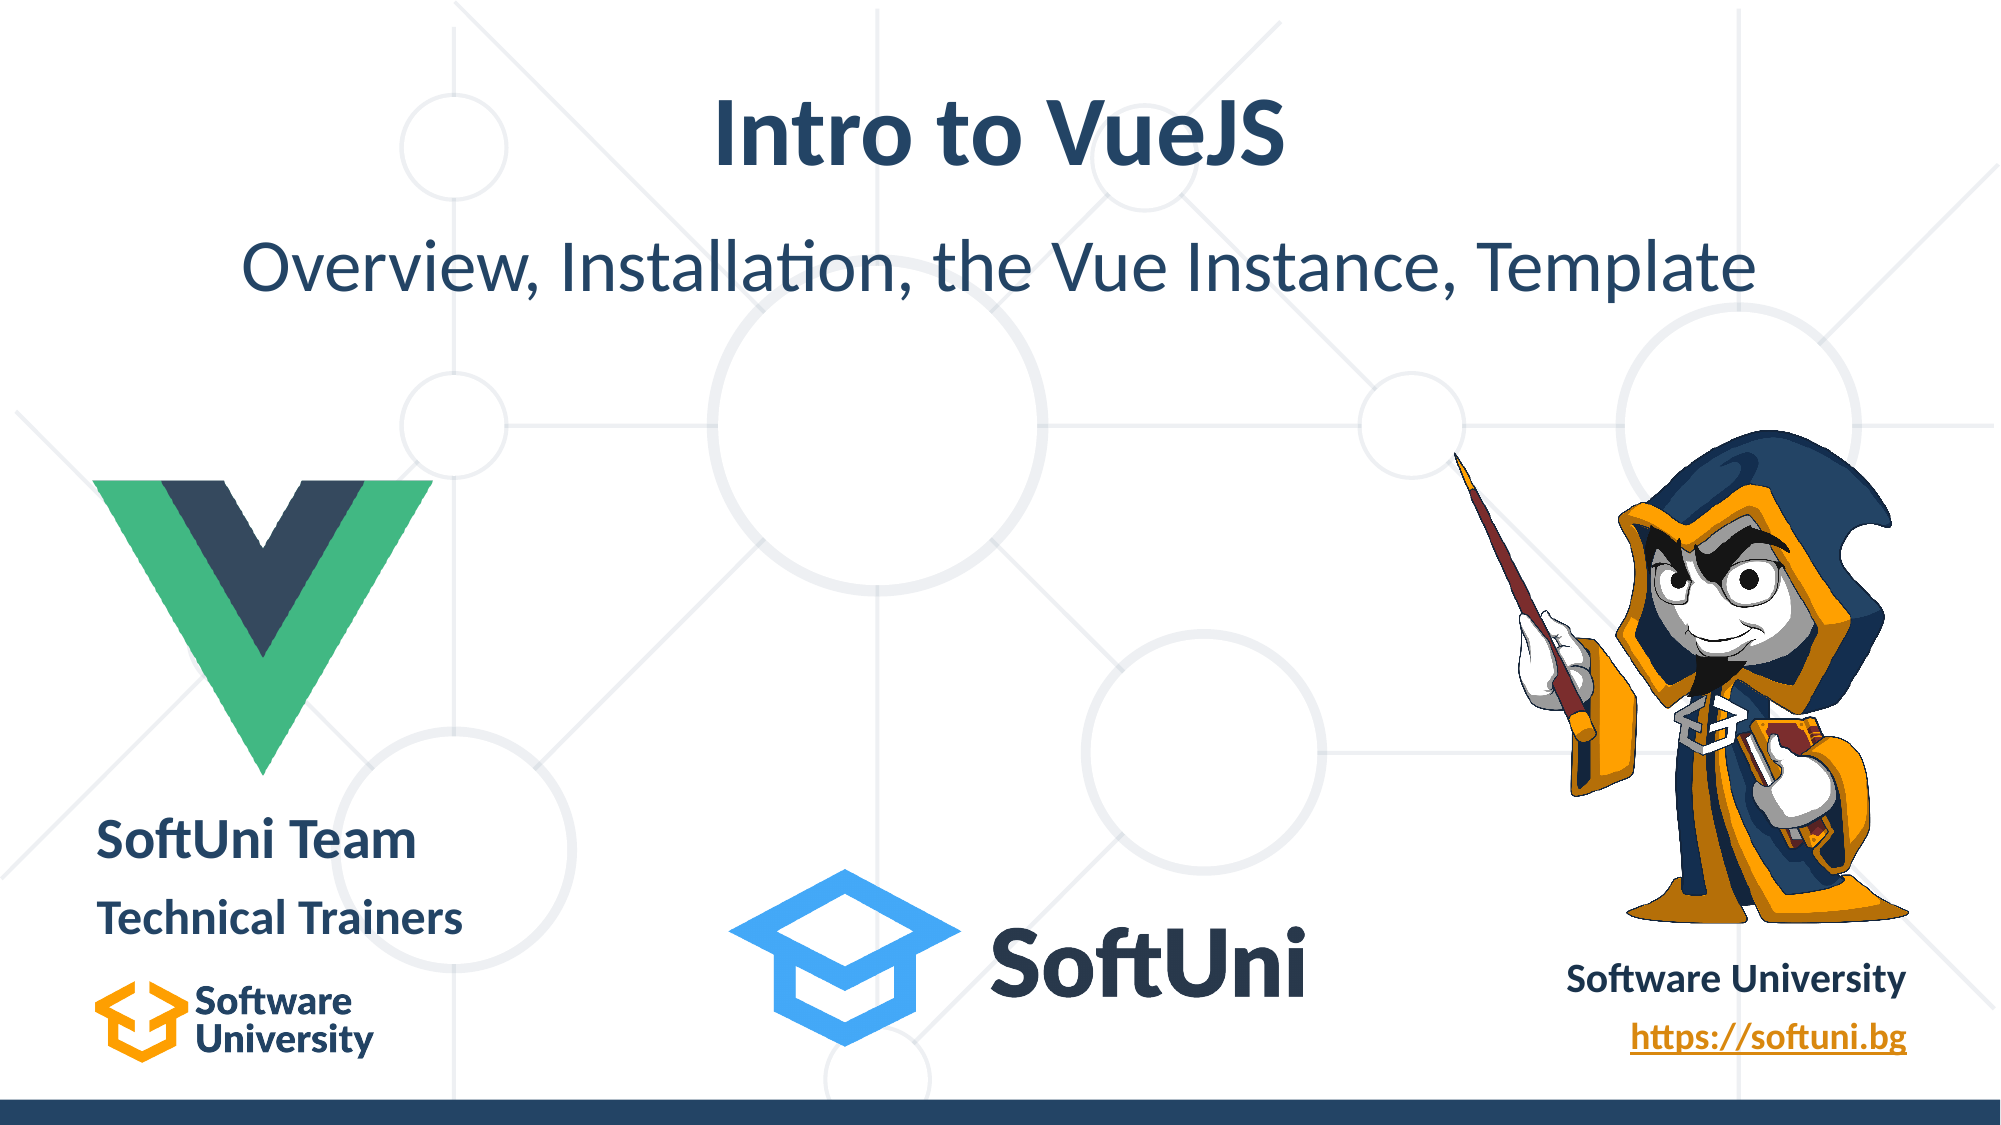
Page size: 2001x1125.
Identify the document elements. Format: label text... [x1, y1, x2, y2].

picture [1451, 428, 1910, 924]
list https://softuni.bg [1428, 1005, 1913, 1062]
picture [83, 970, 384, 1074]
list Software University [1428, 944, 1913, 1005]
picture [709, 850, 1325, 1064]
list SoftUni Team [90, 795, 580, 871]
picture [91, 457, 433, 799]
list Technical Trainers [90, 876, 580, 950]
title Intro to VueJS [90, 52, 1910, 198]
subtitle Overview, Installation, the Vue Instance, Template [90, 206, 1910, 423]
